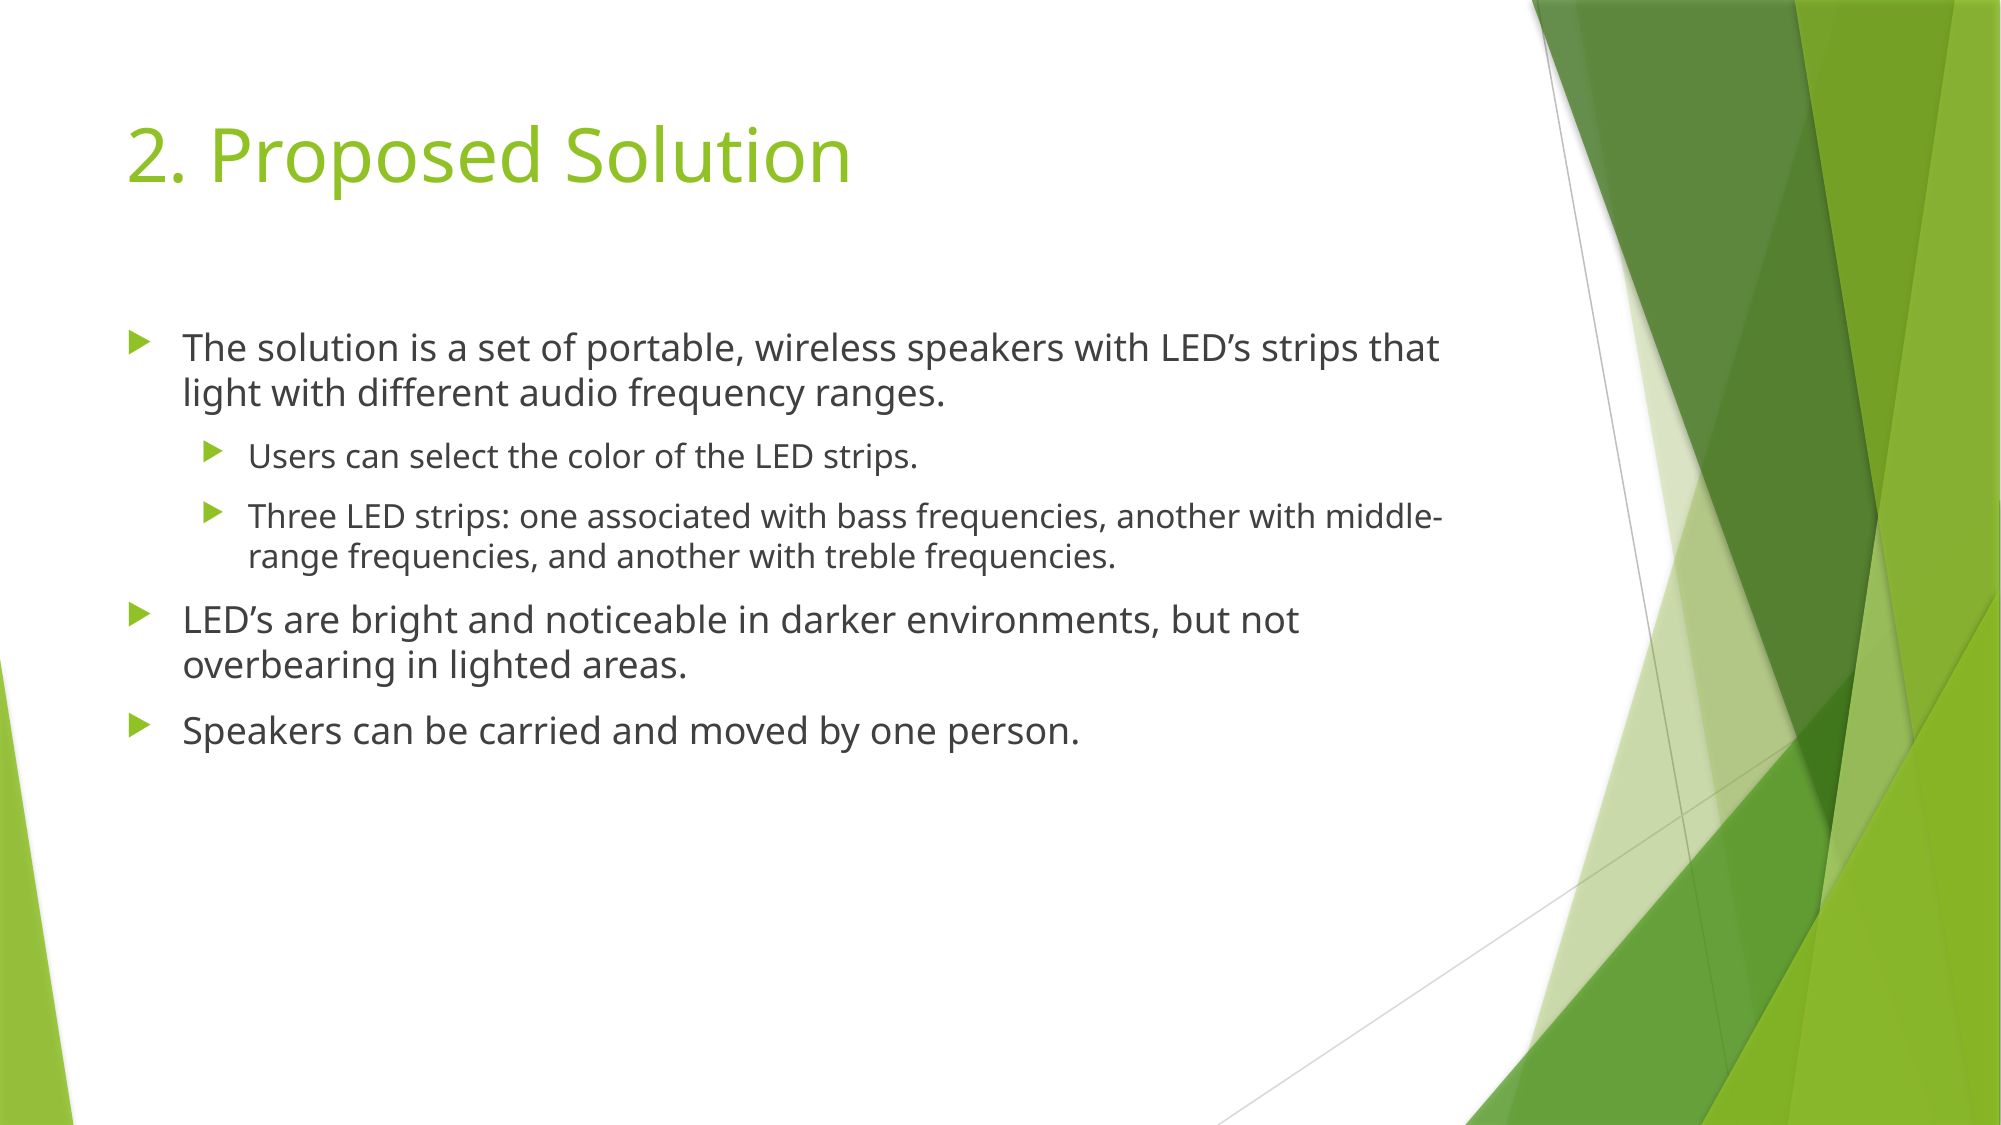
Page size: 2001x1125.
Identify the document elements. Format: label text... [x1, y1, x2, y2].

list The solution is a set of portable, wireless speakers with LED’s strips that light with different audio frequency ranges. Users can select the color of the LED strips. Three LED strips: one associated with bass frequencies, another with middle-range frequencies, and another with treble frequencies. LED’s are bright and noticeable in darker environments, but not overbearing in lighted areas. Speakers can be carried and moved by one person. [111, 316, 1522, 954]
title 2. Proposed Solution [111, 99, 1522, 316]
